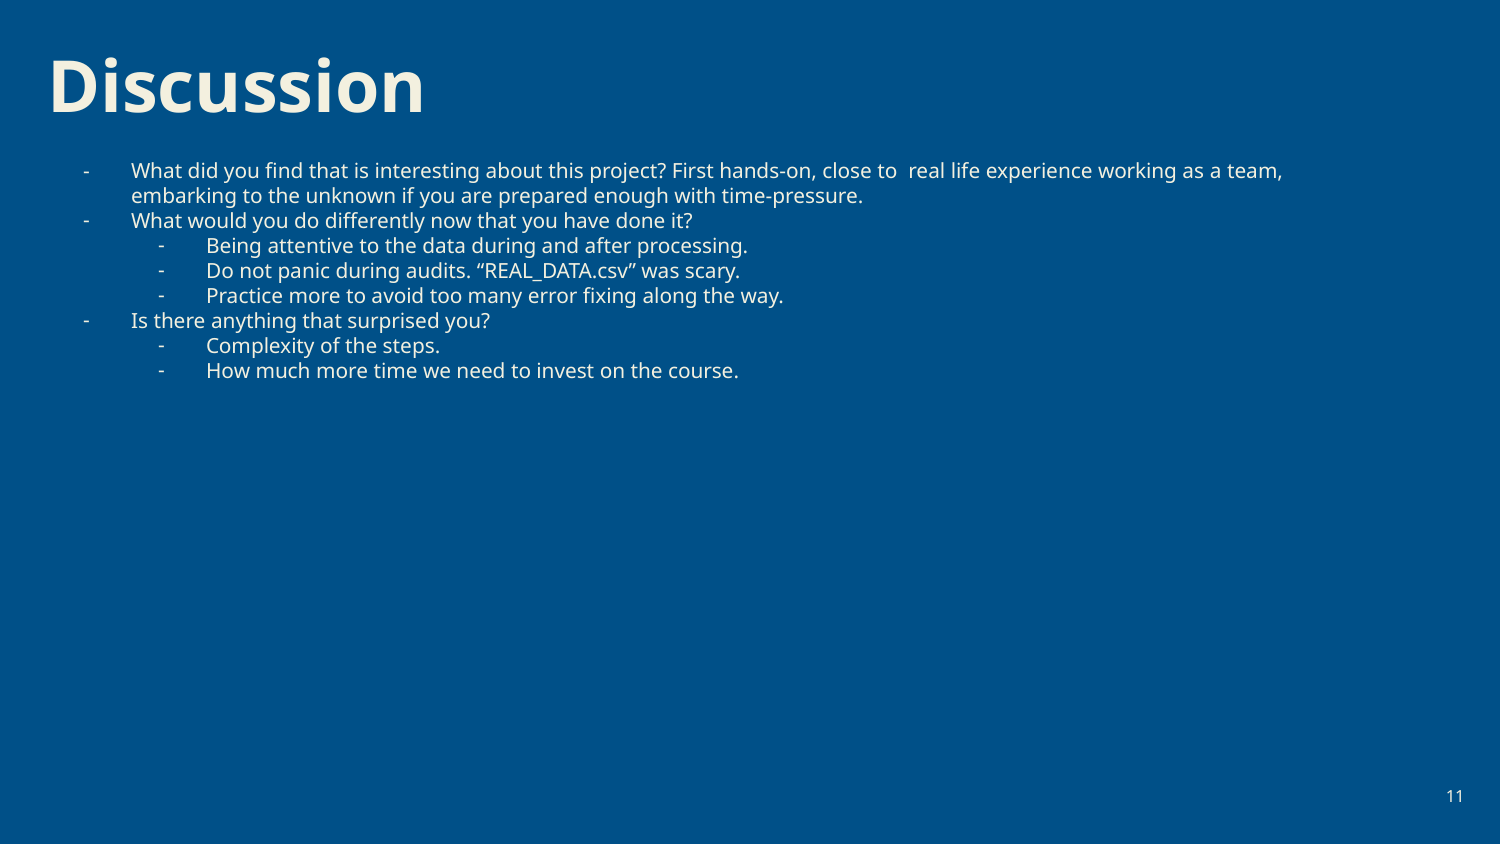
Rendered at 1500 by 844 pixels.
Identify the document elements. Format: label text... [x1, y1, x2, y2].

title Discussion [32, 19, 1374, 143]
list What did you find that is interesting about this project? First hands-on, close to real life experience working as a team, embarking to the unknown if you are prepared enough with time-pressure. What would you do differently now that you have done it? Being attentive to the data during and after processing. Do not panic during audits. “REAL_DATA.csv” was scary. Practice more to avoid too many error fixing along the way. Is there anything that surprised you? Complexity of the steps. How much more time we need to invest on the course. [40, 142, 1374, 442]
slide_number 11 [1389, 764, 1480, 830]
